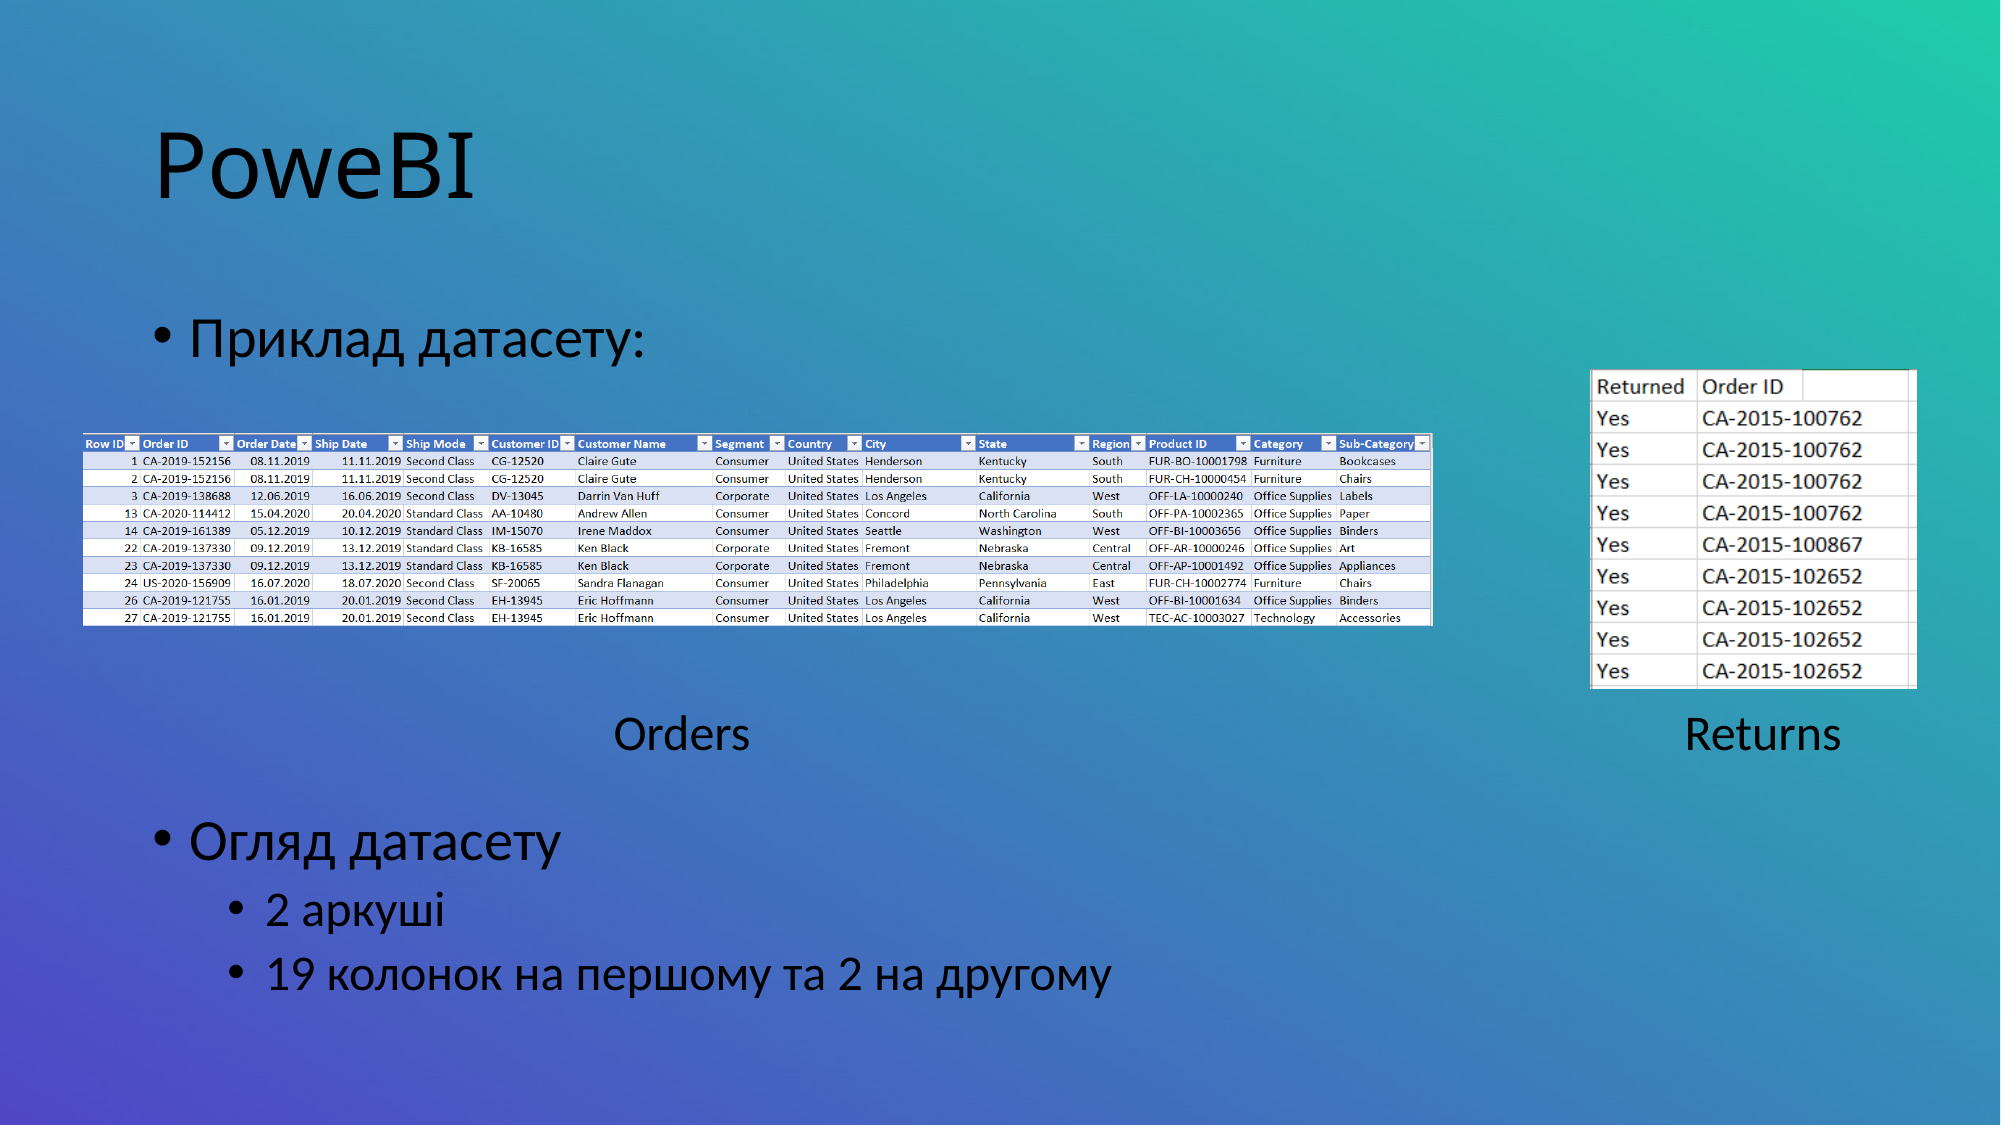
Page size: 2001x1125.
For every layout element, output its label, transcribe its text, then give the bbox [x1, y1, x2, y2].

title PoweBI [137, 59, 1863, 278]
text_box Returns [1669, 692, 1857, 768]
list Приклад датасету: Огляд датасету 2 аркуші 19 колонок на першому та 2 на другому [137, 299, 1863, 1014]
picture [0, 0, 2001, 1125]
text_box Orders [598, 692, 766, 768]
